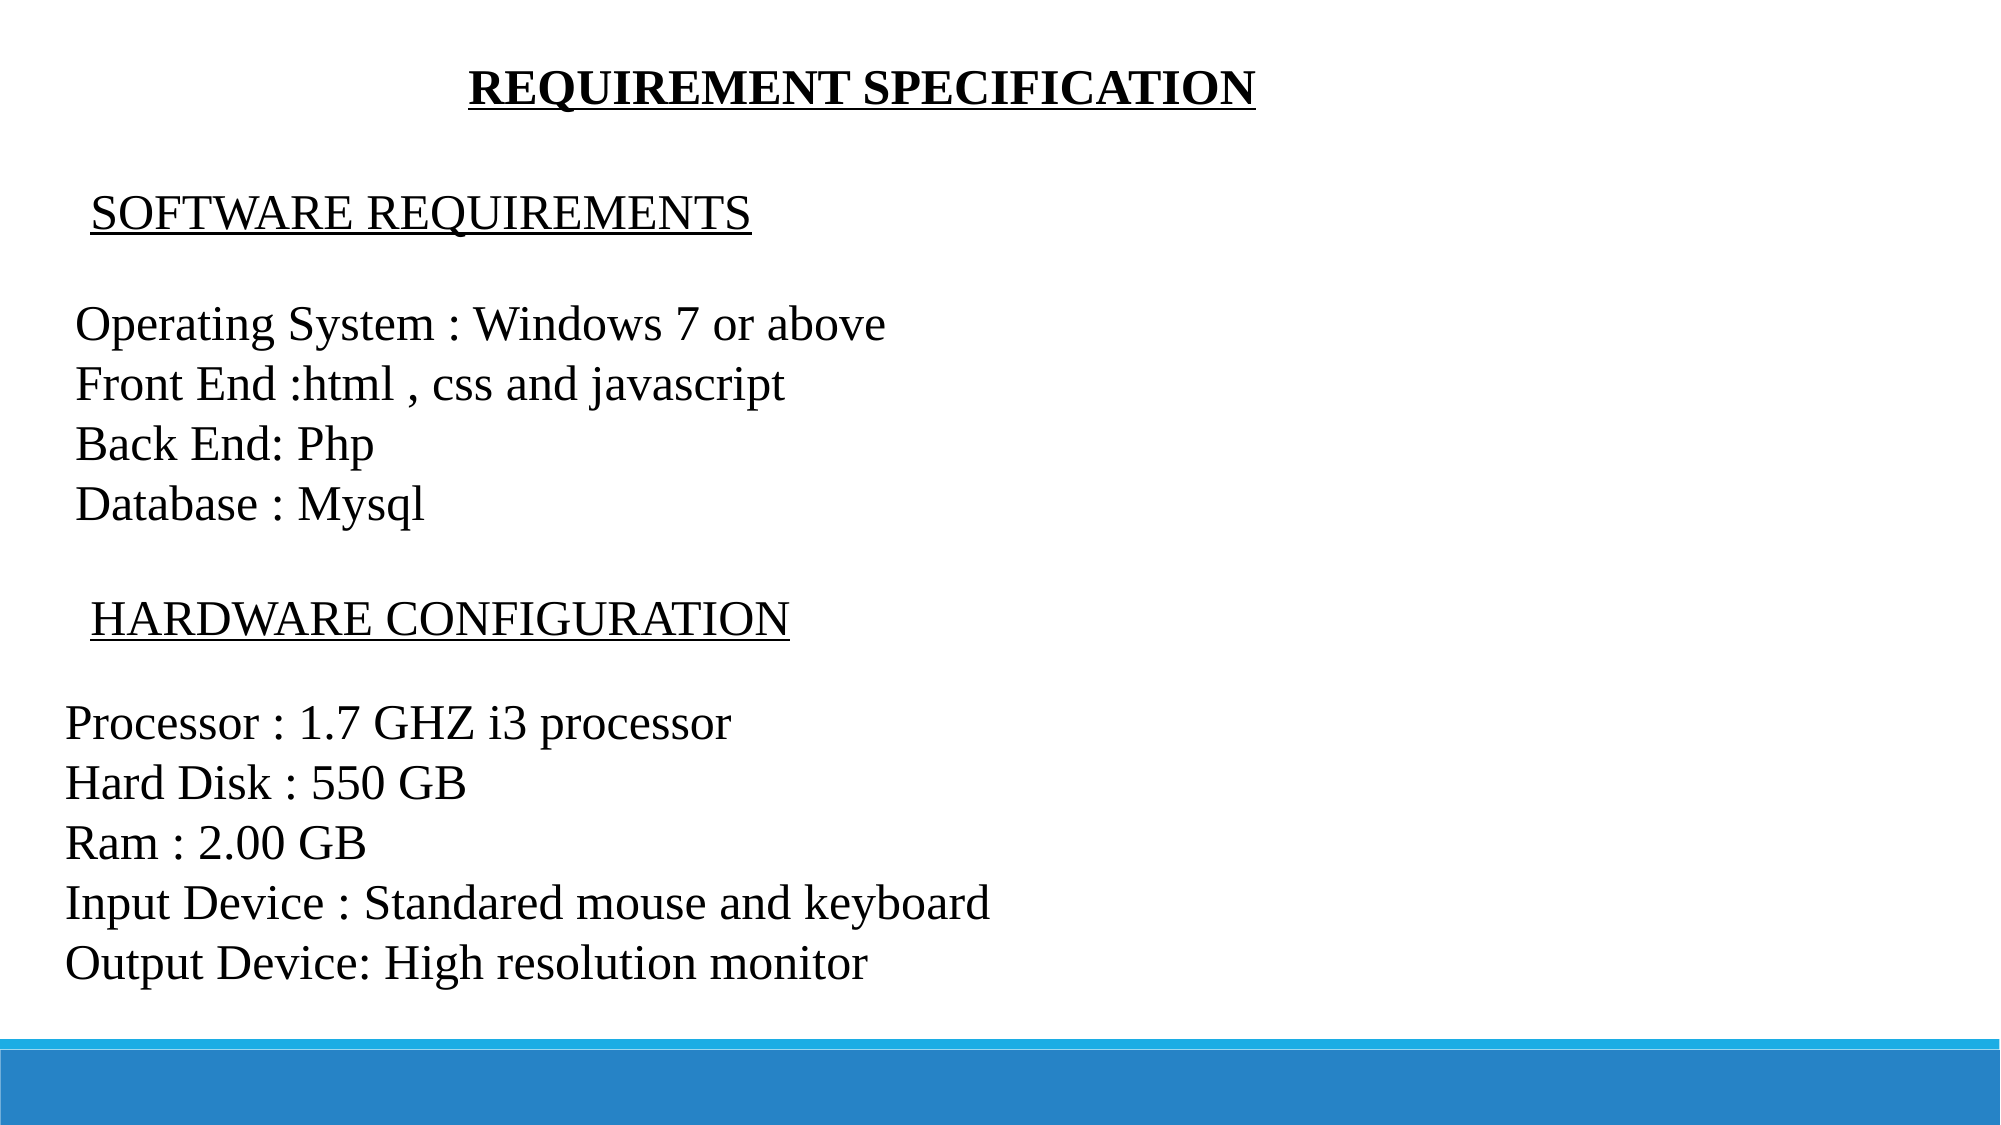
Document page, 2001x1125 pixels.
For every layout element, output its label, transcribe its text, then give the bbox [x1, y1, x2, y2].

text_box HARDWARE CONFIGURATION [75, 578, 1254, 653]
text_box Processor : 1.7 GHZ i3 processor Hard Disk : 550 GB Ram : 2.00 GB Input Device : Standared mouse and keyboard Output Device: High resolution monitor [50, 681, 1371, 997]
text_box REQUIREMENT SPECIFICATION [140, 47, 1782, 123]
text_box Operating System : Windows 7 or above Front End :html , css and javascript Back End: Php Database : Mysql [60, 283, 1354, 538]
text_box SOFTWARE REQUIREMENTS [75, 171, 1416, 247]
